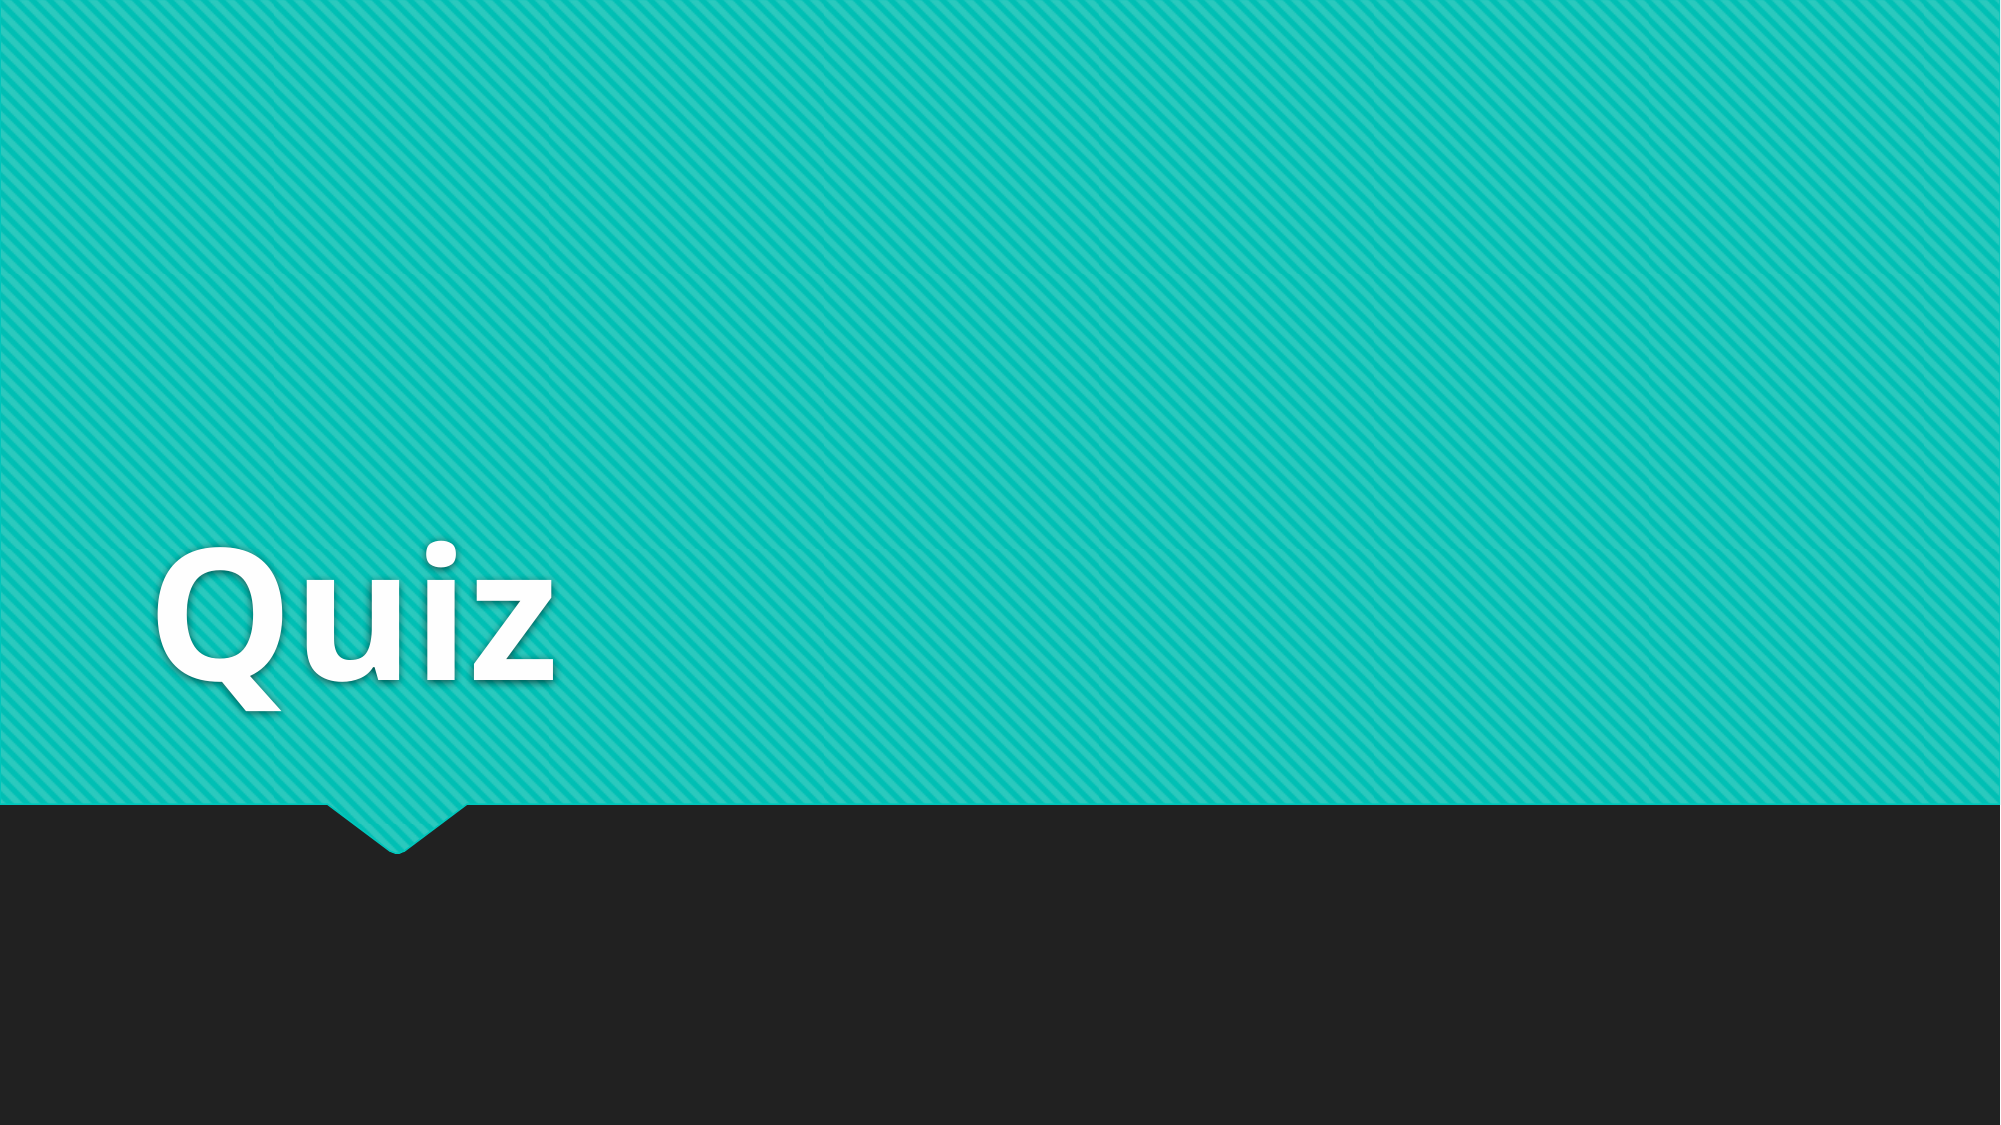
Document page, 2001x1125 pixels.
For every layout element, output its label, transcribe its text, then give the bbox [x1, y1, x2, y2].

title Quiz [132, 237, 1868, 726]
